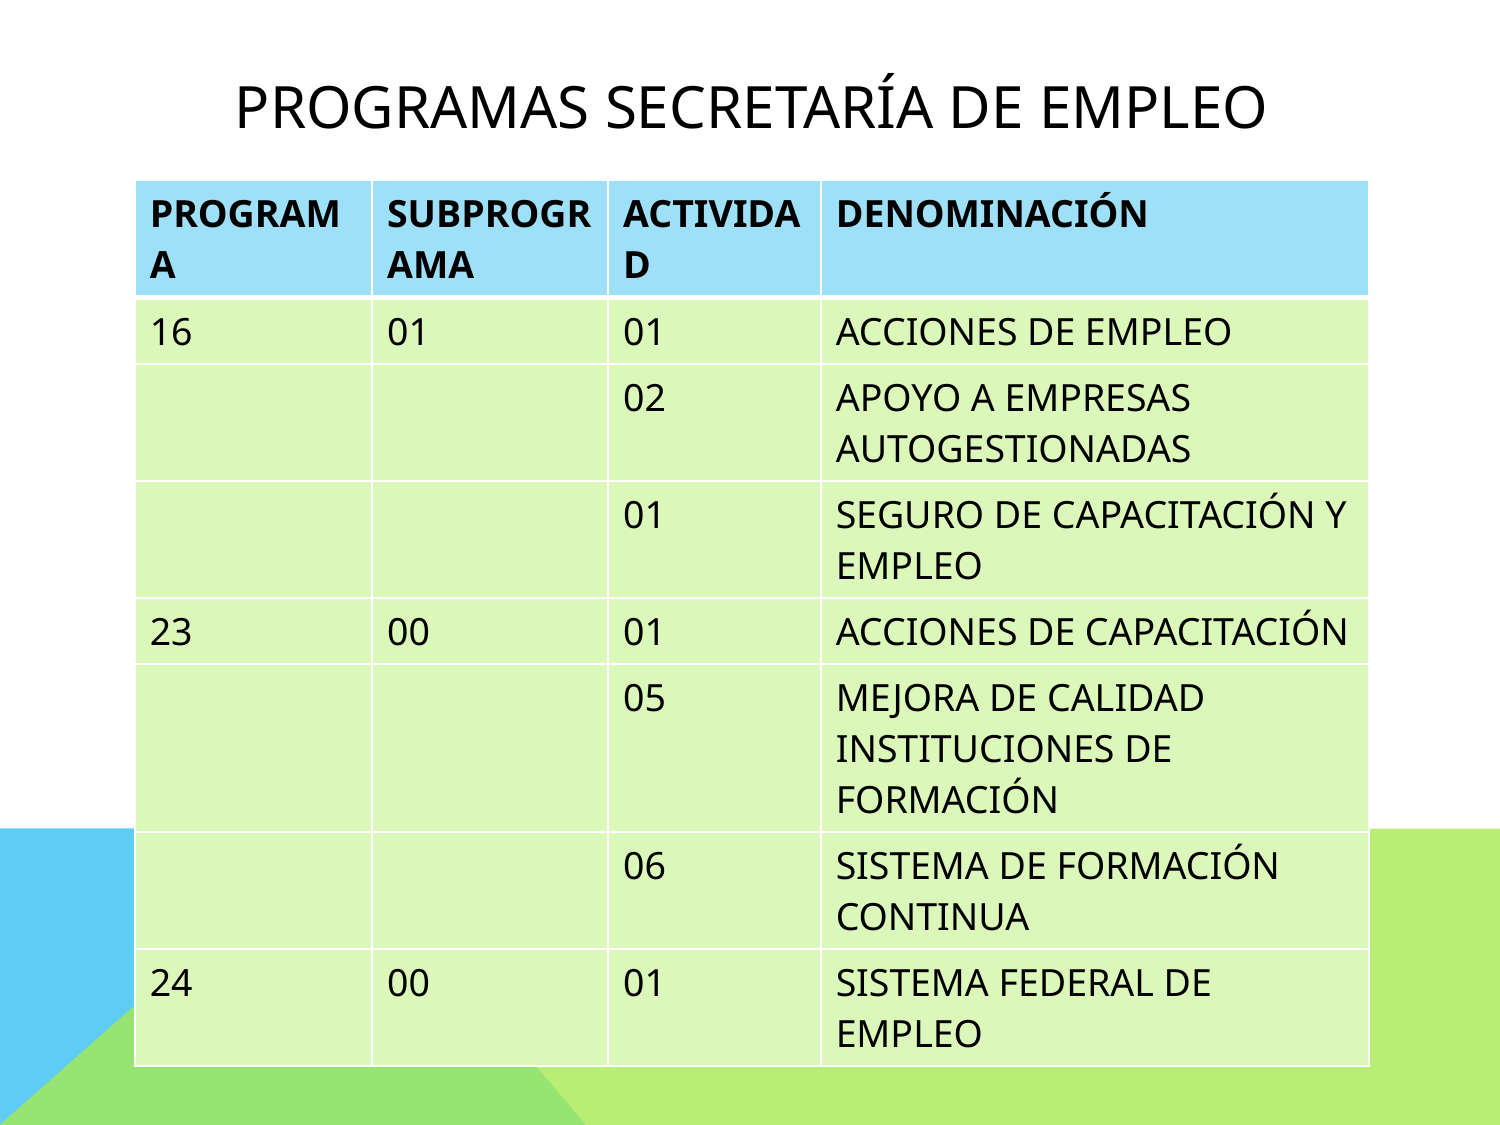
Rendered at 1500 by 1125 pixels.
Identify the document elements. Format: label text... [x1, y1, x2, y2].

table_cell 23 [136, 599, 371, 663]
table_cell ACCIONES DE CAPACITACIÓN [822, 599, 1368, 663]
table_cell [373, 665, 607, 831]
table_cell 16 [136, 300, 371, 363]
table_cell 00 [373, 950, 607, 1065]
table_cell ACCIONES DE EMPLEO [822, 300, 1368, 363]
table_cell MEJORA DE CALIDAD INSTITUCIONES DE FORMACIÓN [822, 665, 1368, 831]
table_cell 24 [136, 950, 371, 1065]
table_cell 01 [609, 482, 820, 597]
table_cell [373, 833, 607, 948]
table_cell 00 [373, 599, 607, 663]
table_header SUBPROGRAMA [373, 181, 607, 295]
table_cell 01 [609, 950, 820, 1065]
table_cell [136, 365, 371, 480]
table_cell [136, 482, 371, 597]
table_cell 01 [373, 300, 607, 363]
table_cell SISTEMA DE FORMACIÓN CONTINUA [822, 833, 1368, 948]
table_cell 06 [609, 833, 820, 948]
table_header DENOMINACIÓN [822, 181, 1368, 295]
table_cell 01 [609, 599, 820, 663]
table_header ACTIVIDAD [609, 181, 820, 295]
table_cell SISTEMA FEDERAL DE EMPLEO [822, 950, 1368, 1065]
table_cell [373, 482, 607, 597]
table_cell 01 [609, 300, 820, 363]
table_cell 02 [609, 365, 820, 480]
table_cell [136, 665, 371, 831]
table_cell [136, 833, 371, 948]
table_header PROGRAMA [136, 181, 371, 295]
title PROGRAMAS SECRETARÍA DE EMPLEO [135, 60, 1369, 150]
table_cell 05 [609, 665, 820, 831]
table_cell APOYO A EMPRESAS AUTOGESTIONADAS [822, 365, 1368, 480]
table_cell [373, 365, 607, 480]
table_cell SEGURO DE CAPACITACIÓN Y EMPLEO [822, 482, 1368, 597]
